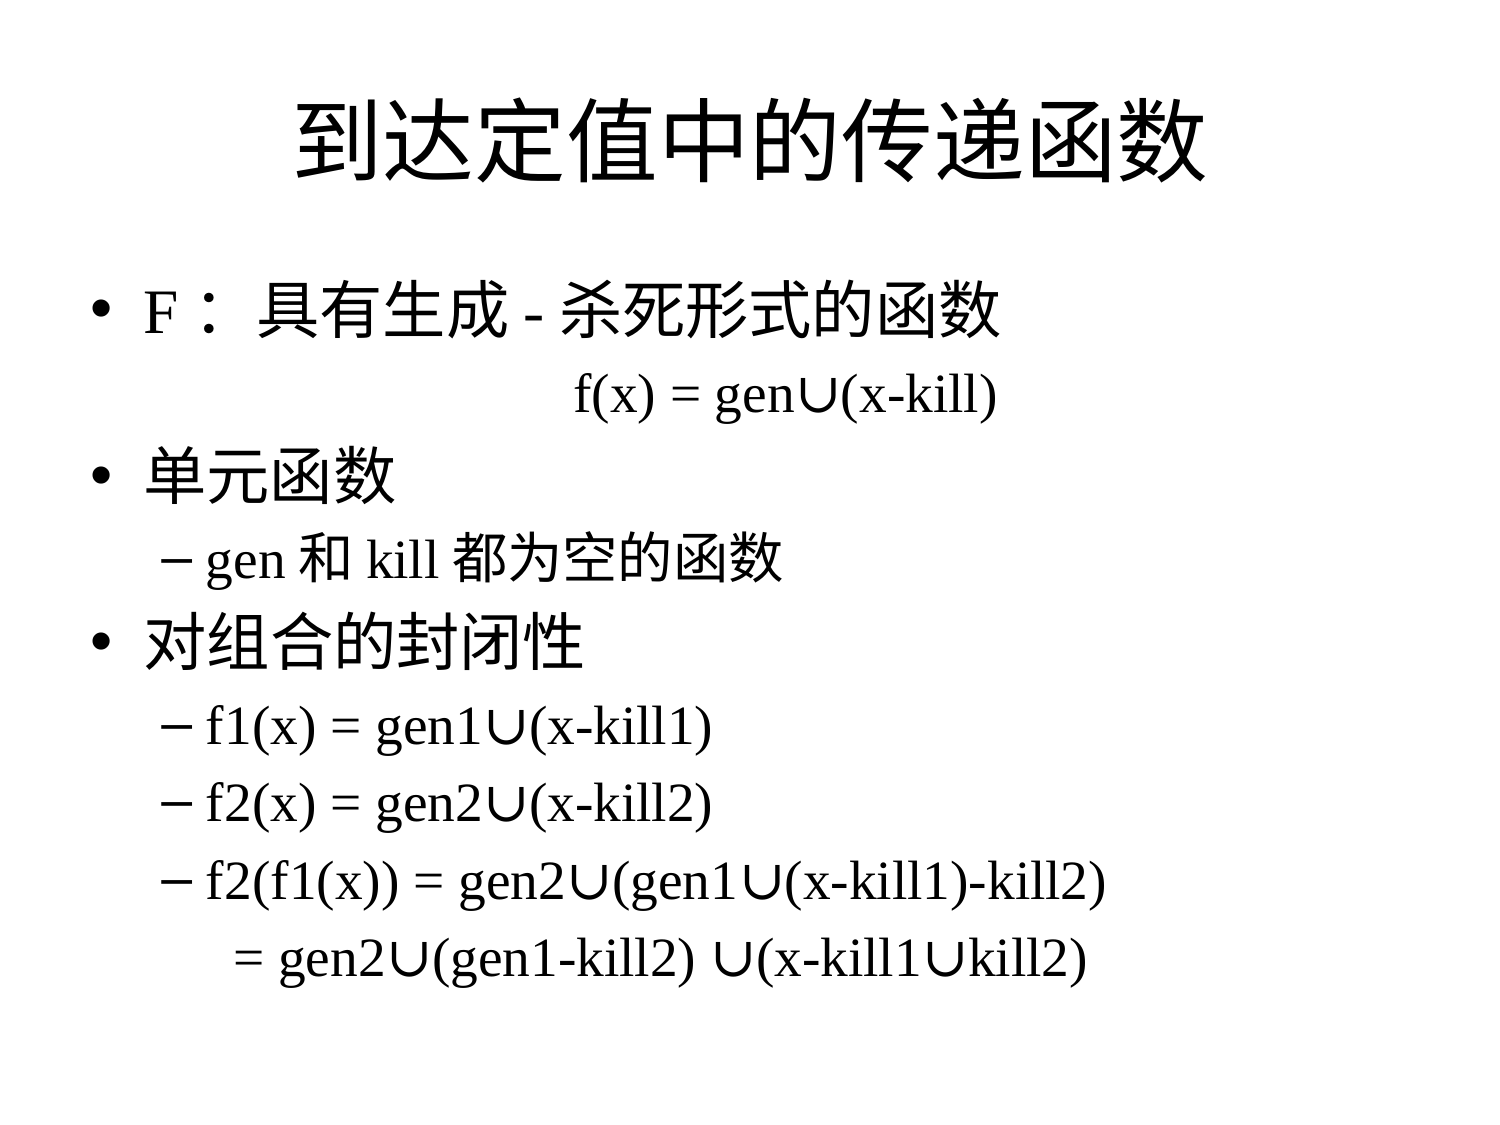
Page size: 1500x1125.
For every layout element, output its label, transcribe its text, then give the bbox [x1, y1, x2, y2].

list F：具有生成-杀死形式的函数 f(x) = gen∪(x-kill) 单元函数 gen和kill都为空的函数 对组合的封闭性 f1(x) = gen1∪(x-kill1) f2(x) = gen2∪(x-kill2) f2(f1(x)) = gen2∪(gen1∪(x-kill1)-kill2) = gen2∪(gen1-kill2) ∪(x-kill1∪kill2) [75, 262, 1425, 1005]
title 到达定值中的传递函数 [75, 45, 1425, 233]
